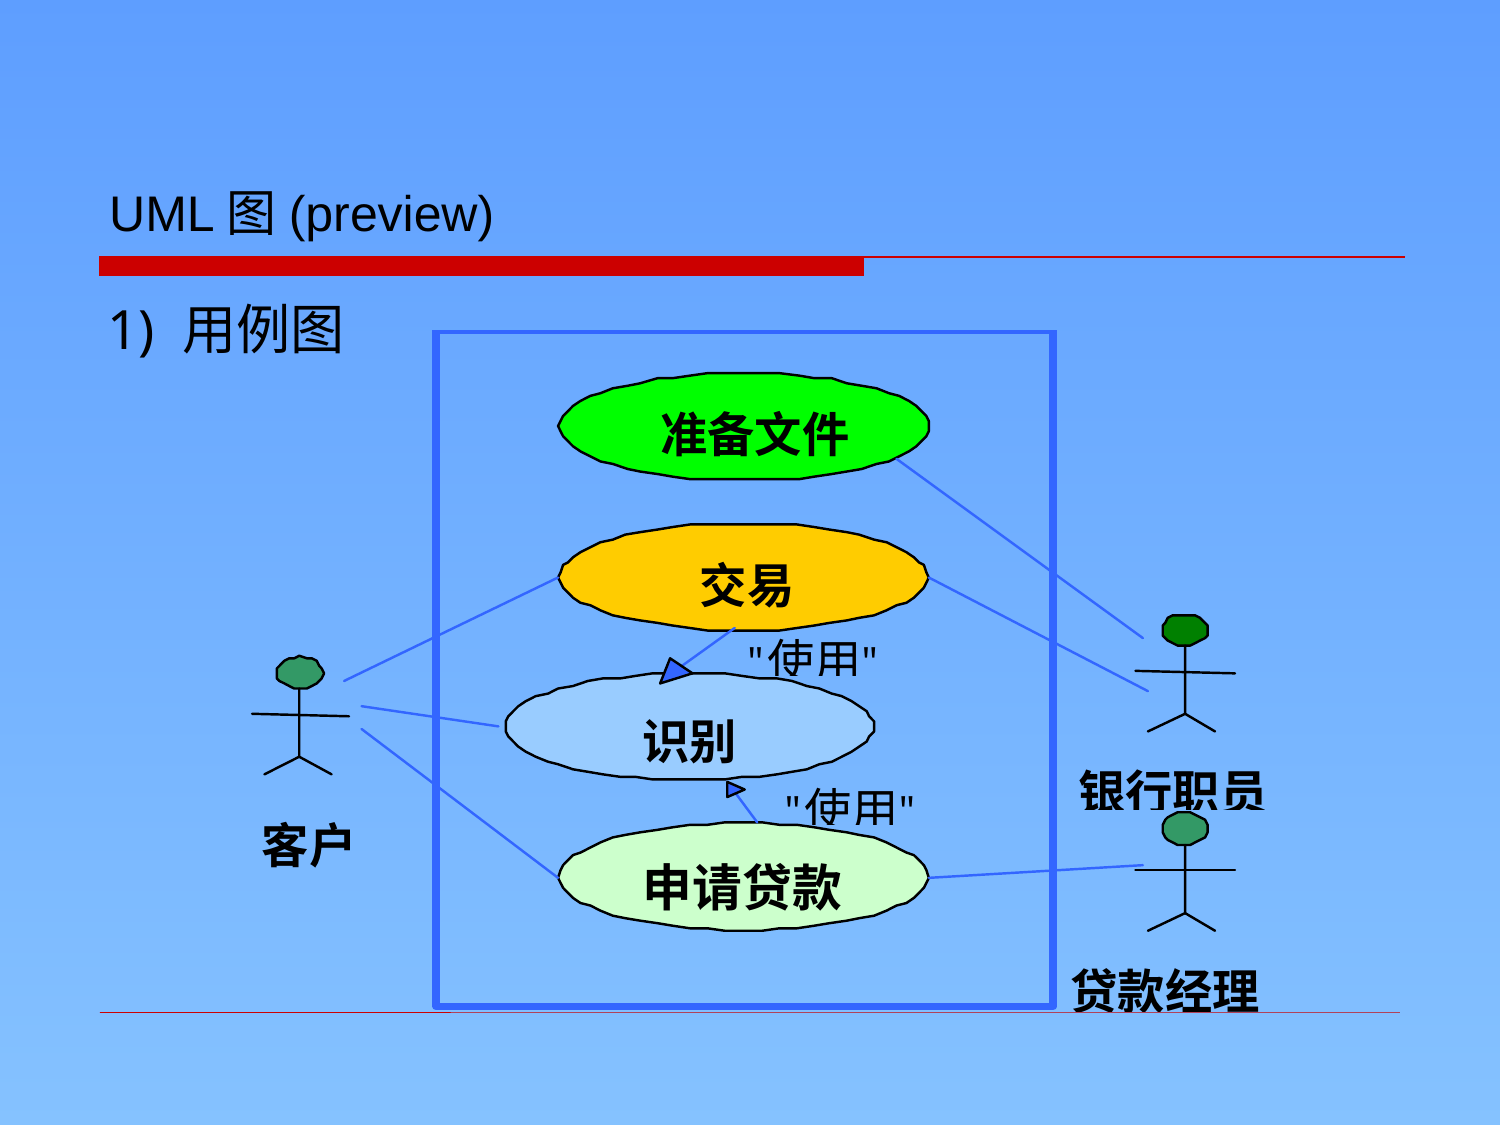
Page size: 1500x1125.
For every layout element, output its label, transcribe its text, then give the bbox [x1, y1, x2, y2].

title UML图(preview) [94, 50, 1407, 250]
list 1) 用例图 [92, 287, 737, 988]
picture [194, 329, 1270, 1012]
